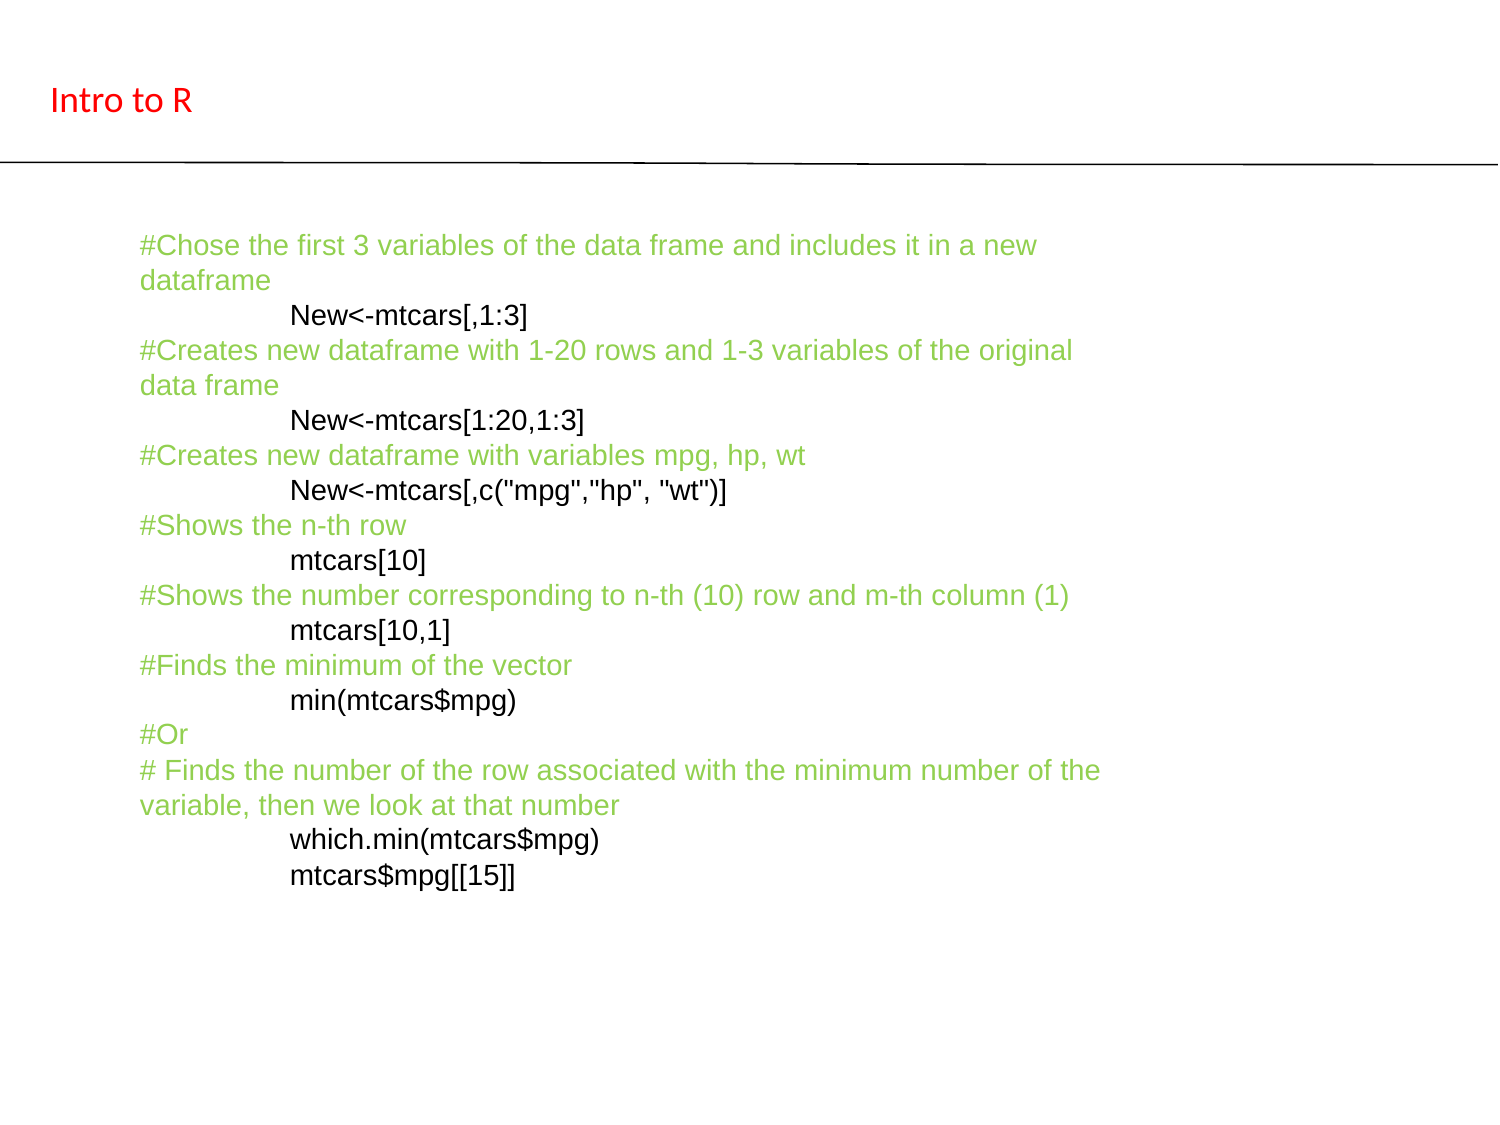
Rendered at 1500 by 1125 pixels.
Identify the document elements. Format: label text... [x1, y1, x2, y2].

title Intro to R [35, 62, 660, 138]
text_box #Chose the first 3 variables of the data frame and includes it in a new dataframe New<-mtcars[,1:3] #Creates new dataframe with 1-20 rows and 1-3 variables of the original data frame New<-mtcars[1:20,1:3] #Creates new dataframe with variables mpg, hp, wt New<-mtcars[,c("mpg","hp", "wt")] #Shows the n-th row mtcars[10] #Shows the number corresponding to n-th (10) row and m-th column (1) mtcars[10,1] #Finds the minimum of the vector min(mtcars$mpg) #Or # Finds the number of the row associated with the minimum number of the variable, then we look at that number which.min(mtcars$mpg) mtcars$mpg[[15]] [125, 219, 1125, 899]
